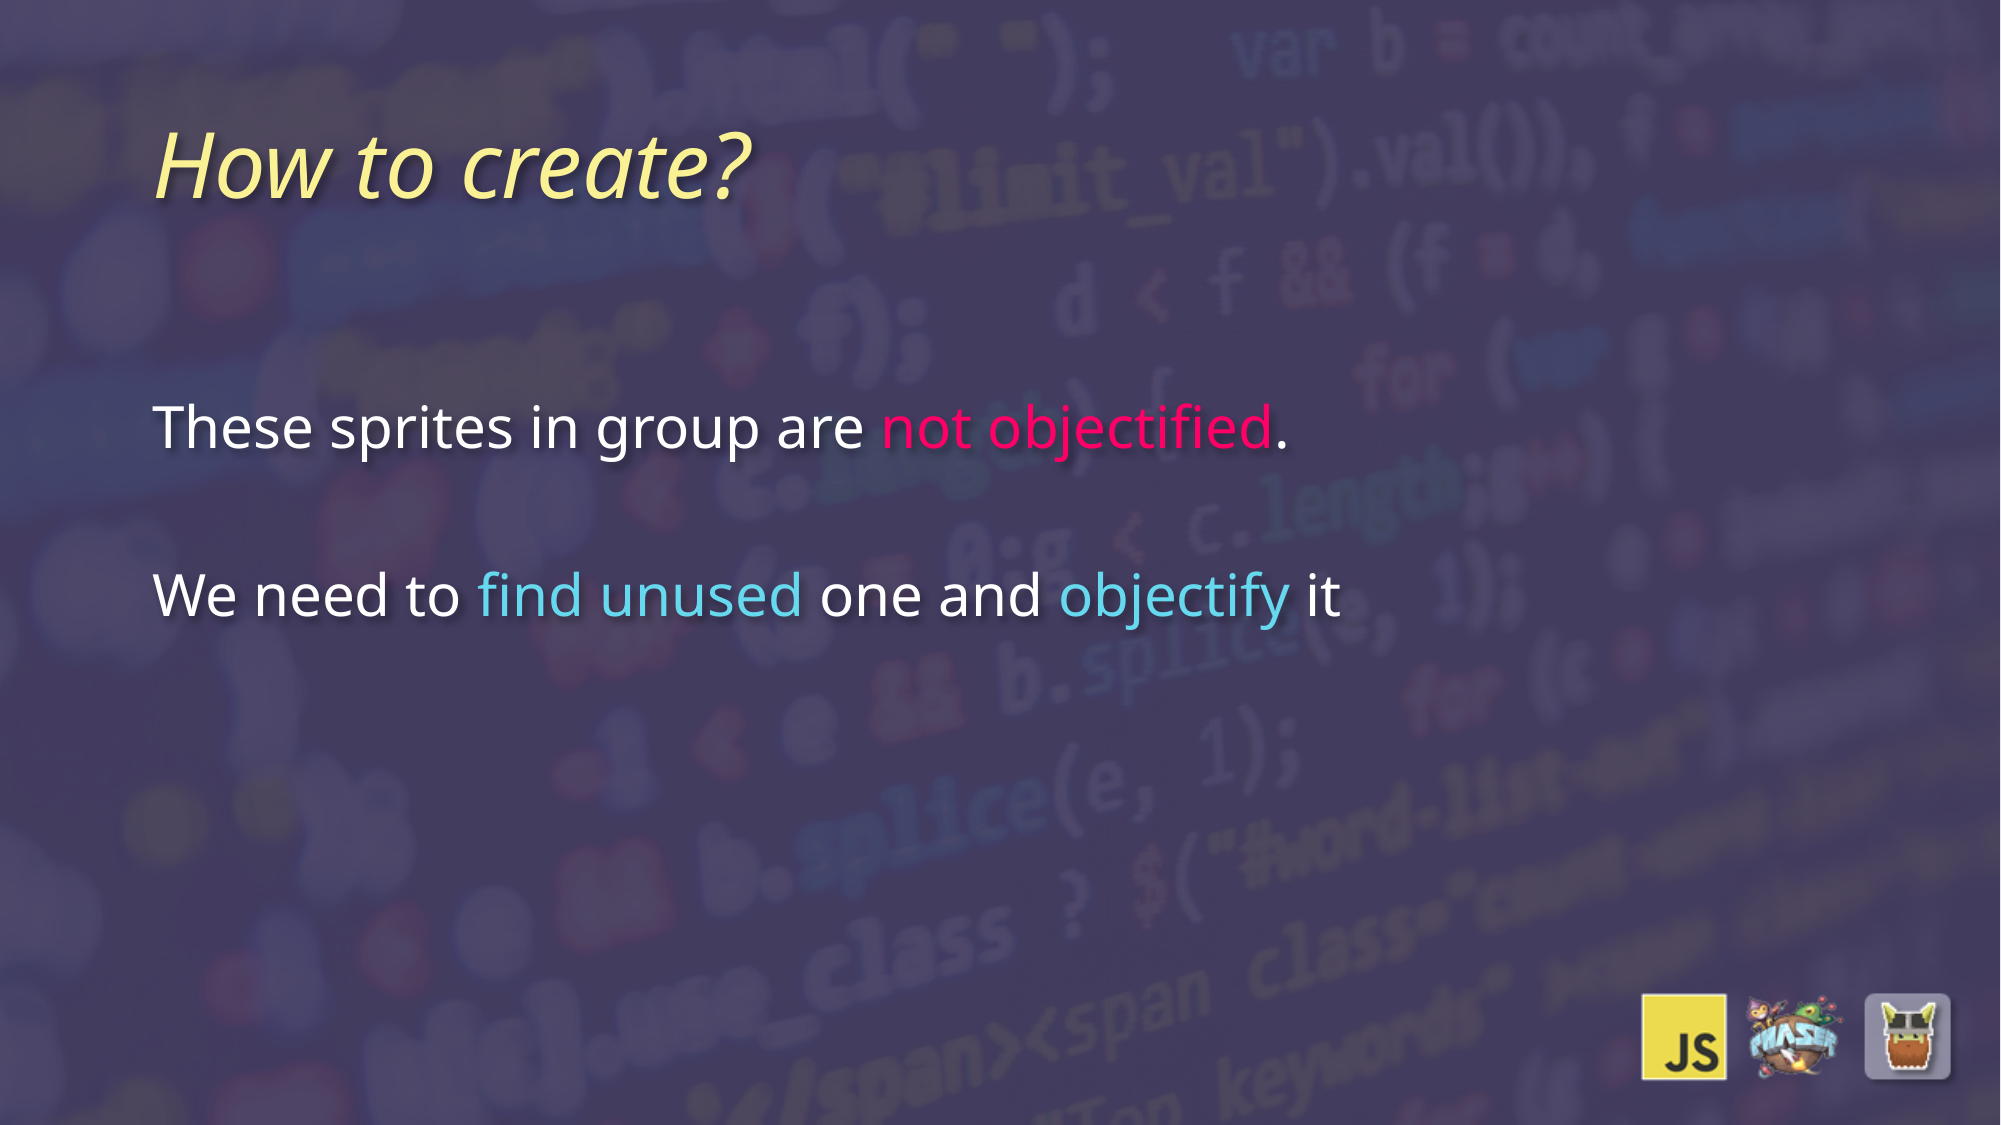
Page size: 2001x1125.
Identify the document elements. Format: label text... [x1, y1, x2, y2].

picture [0, 0, 2001, 1125]
title How to create? [137, 59, 1863, 278]
list These sprites in group are not objectified. We need to find unused one and objectify it [137, 299, 1863, 967]
